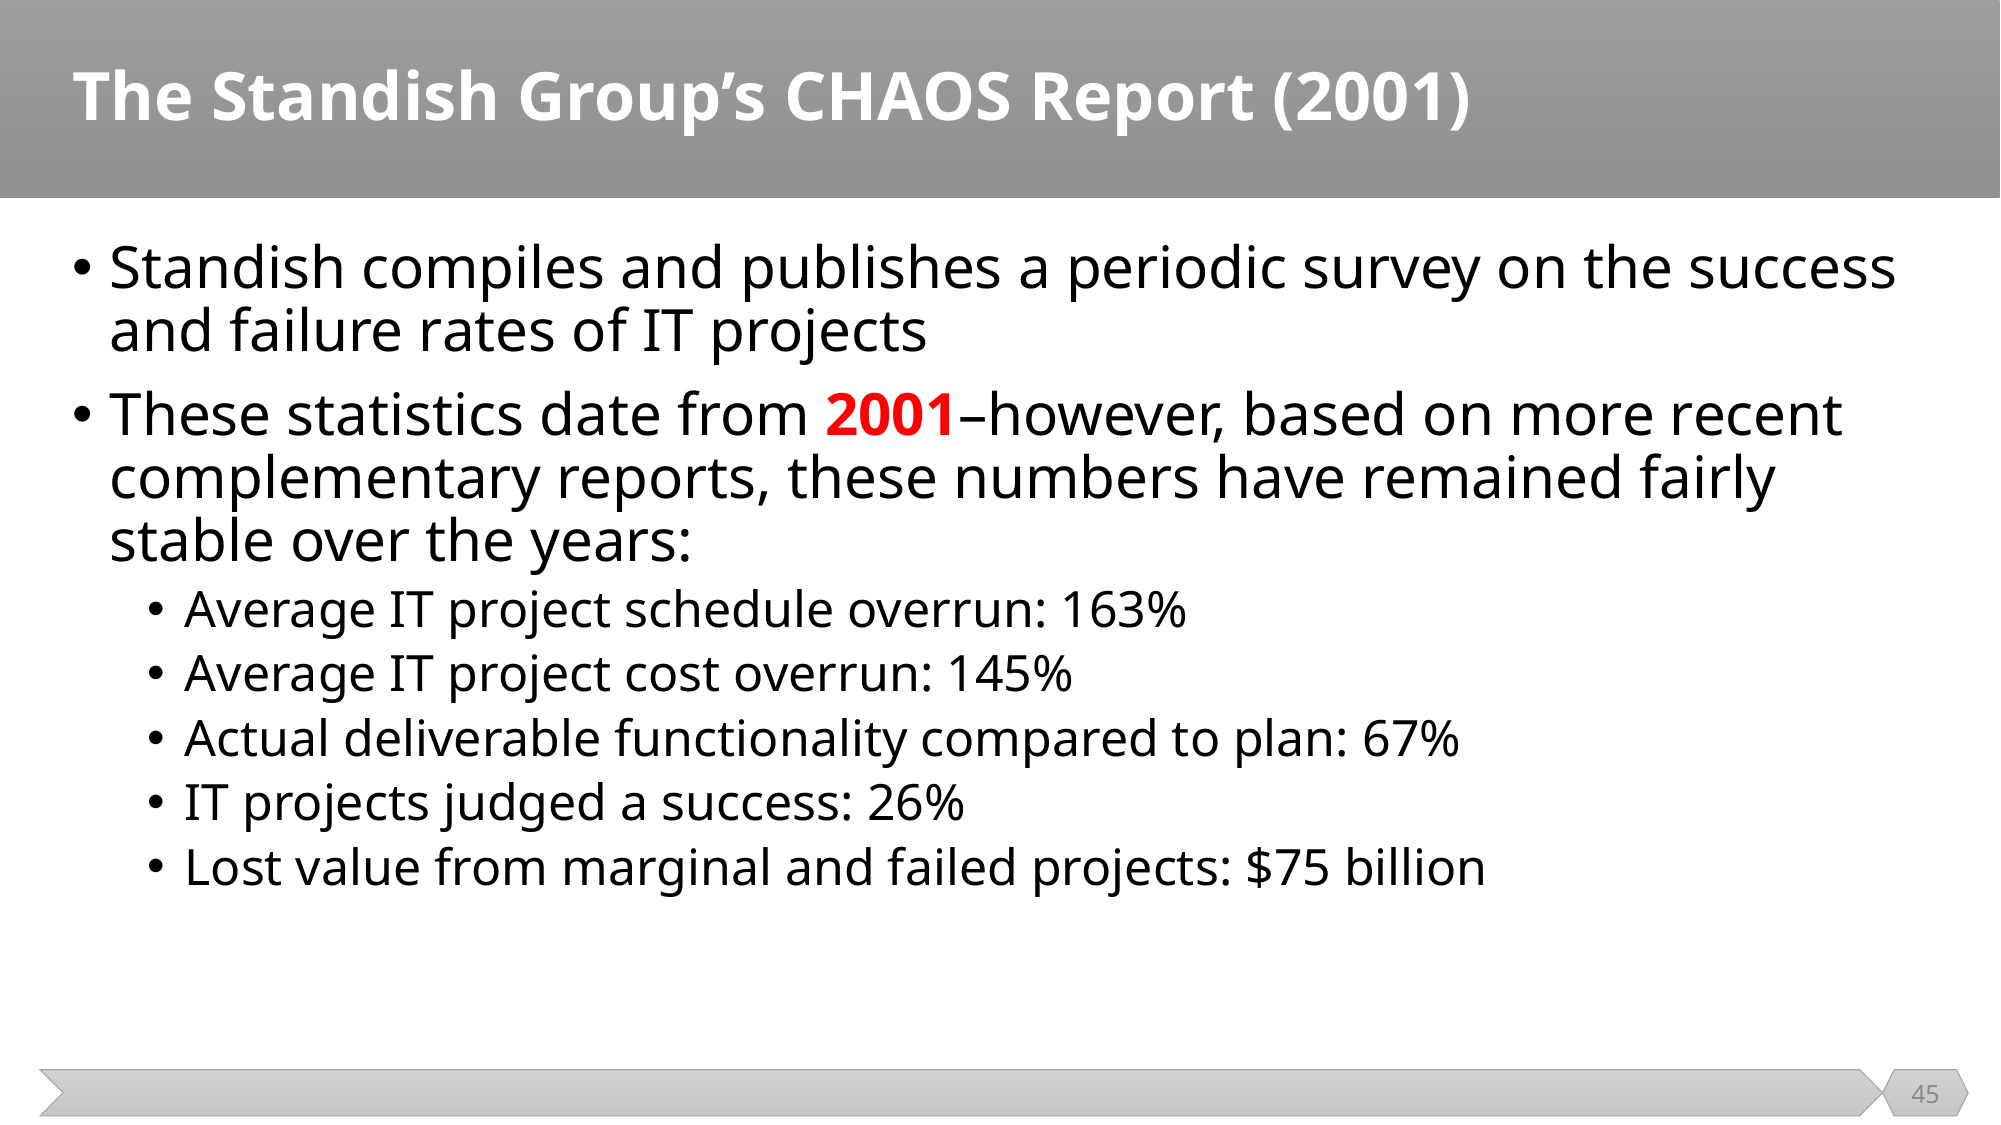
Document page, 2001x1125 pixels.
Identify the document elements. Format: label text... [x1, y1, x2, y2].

title The Standish Group’s CHAOS Report (2001) [56, 0, 1969, 199]
list Standish compiles and publishes a periodic survey on the success and failure rates of IT projects These statistics date from 2001–however, based on more recent complementary reports, these numbers have remained fairly stable over the years: Average IT project schedule overrun: 163% Average IT project cost overrun: 145% Actual deliverable functionality compared to plan: 67% IT projects judged a success: 26% Lost value from marginal and failed projects: $75 billion [56, 230, 1969, 1010]
slide_number 45 [1882, 1065, 1969, 1125]
